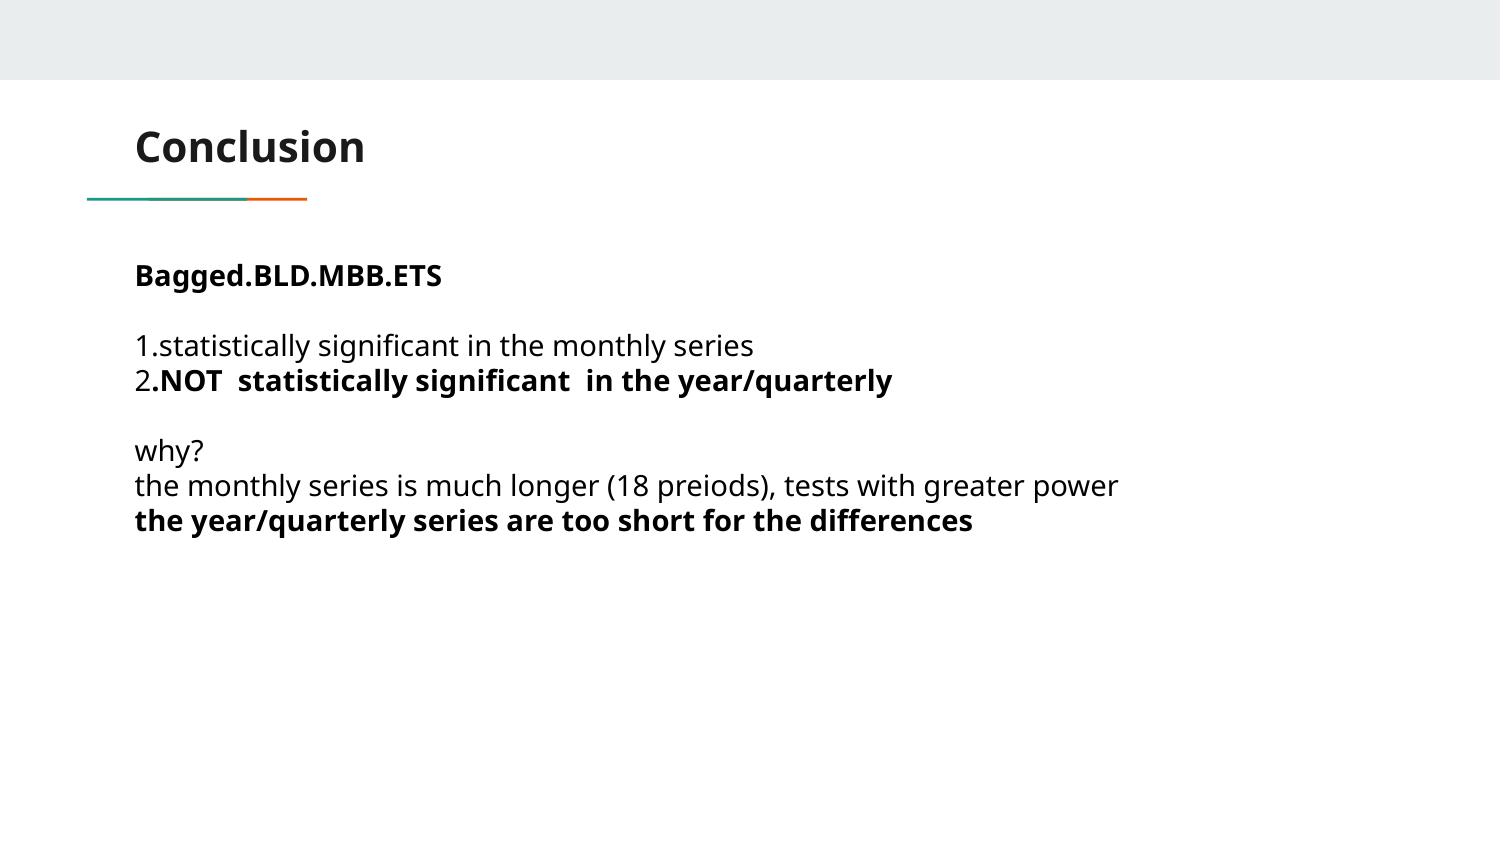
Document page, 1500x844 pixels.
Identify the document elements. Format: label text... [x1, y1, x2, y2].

text_box Bagged.BLD.MBB.ETS 1.statistically significant in the monthly series 2.NOT statistically significant in the year/quarterly why? the monthly series is much longer (18 preiods), tests with greater power the year/quarterly series are too short for the differences [119, 242, 1336, 623]
title Conclusion [119, 101, 1381, 190]
